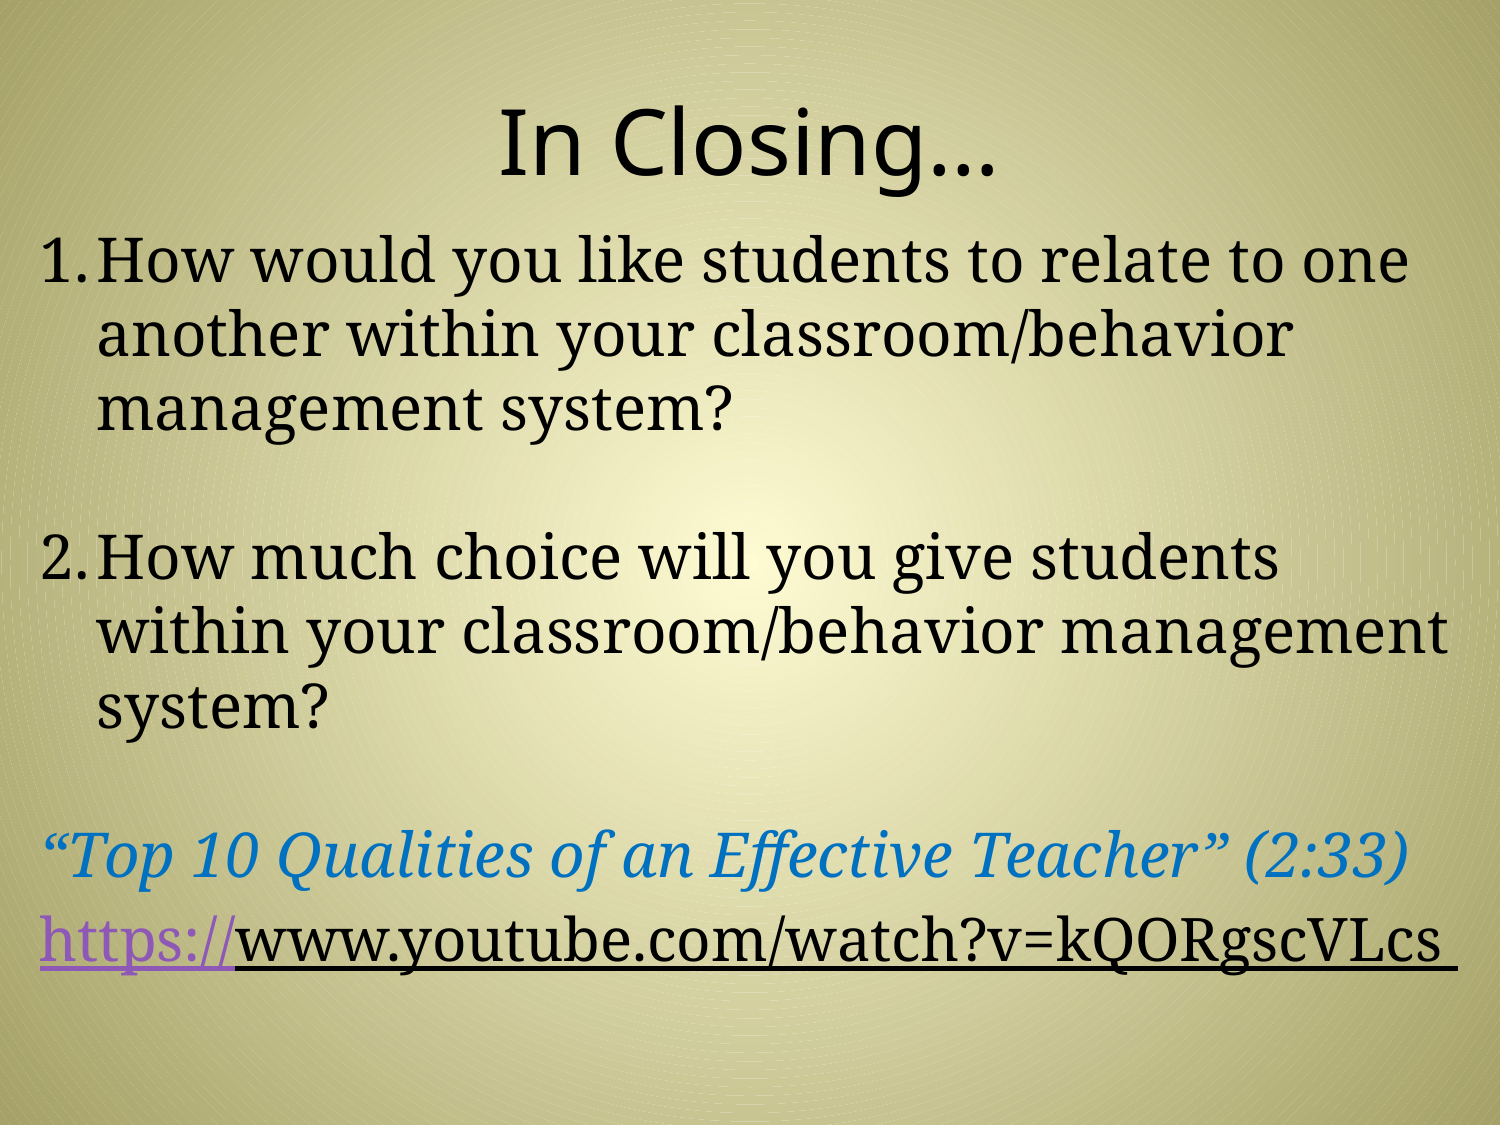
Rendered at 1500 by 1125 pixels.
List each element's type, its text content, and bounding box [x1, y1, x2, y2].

title In Closing… [75, 45, 1425, 212]
list How would you like students to relate to one another within your classroom/behavior management system? How much choice will you give students within your classroom/behavior management system? “Top 10 Qualities of an Effective Teacher” (2:33) https://www.youtube.com/watch?v=kQORgscVLcs [24, 212, 1475, 1063]
